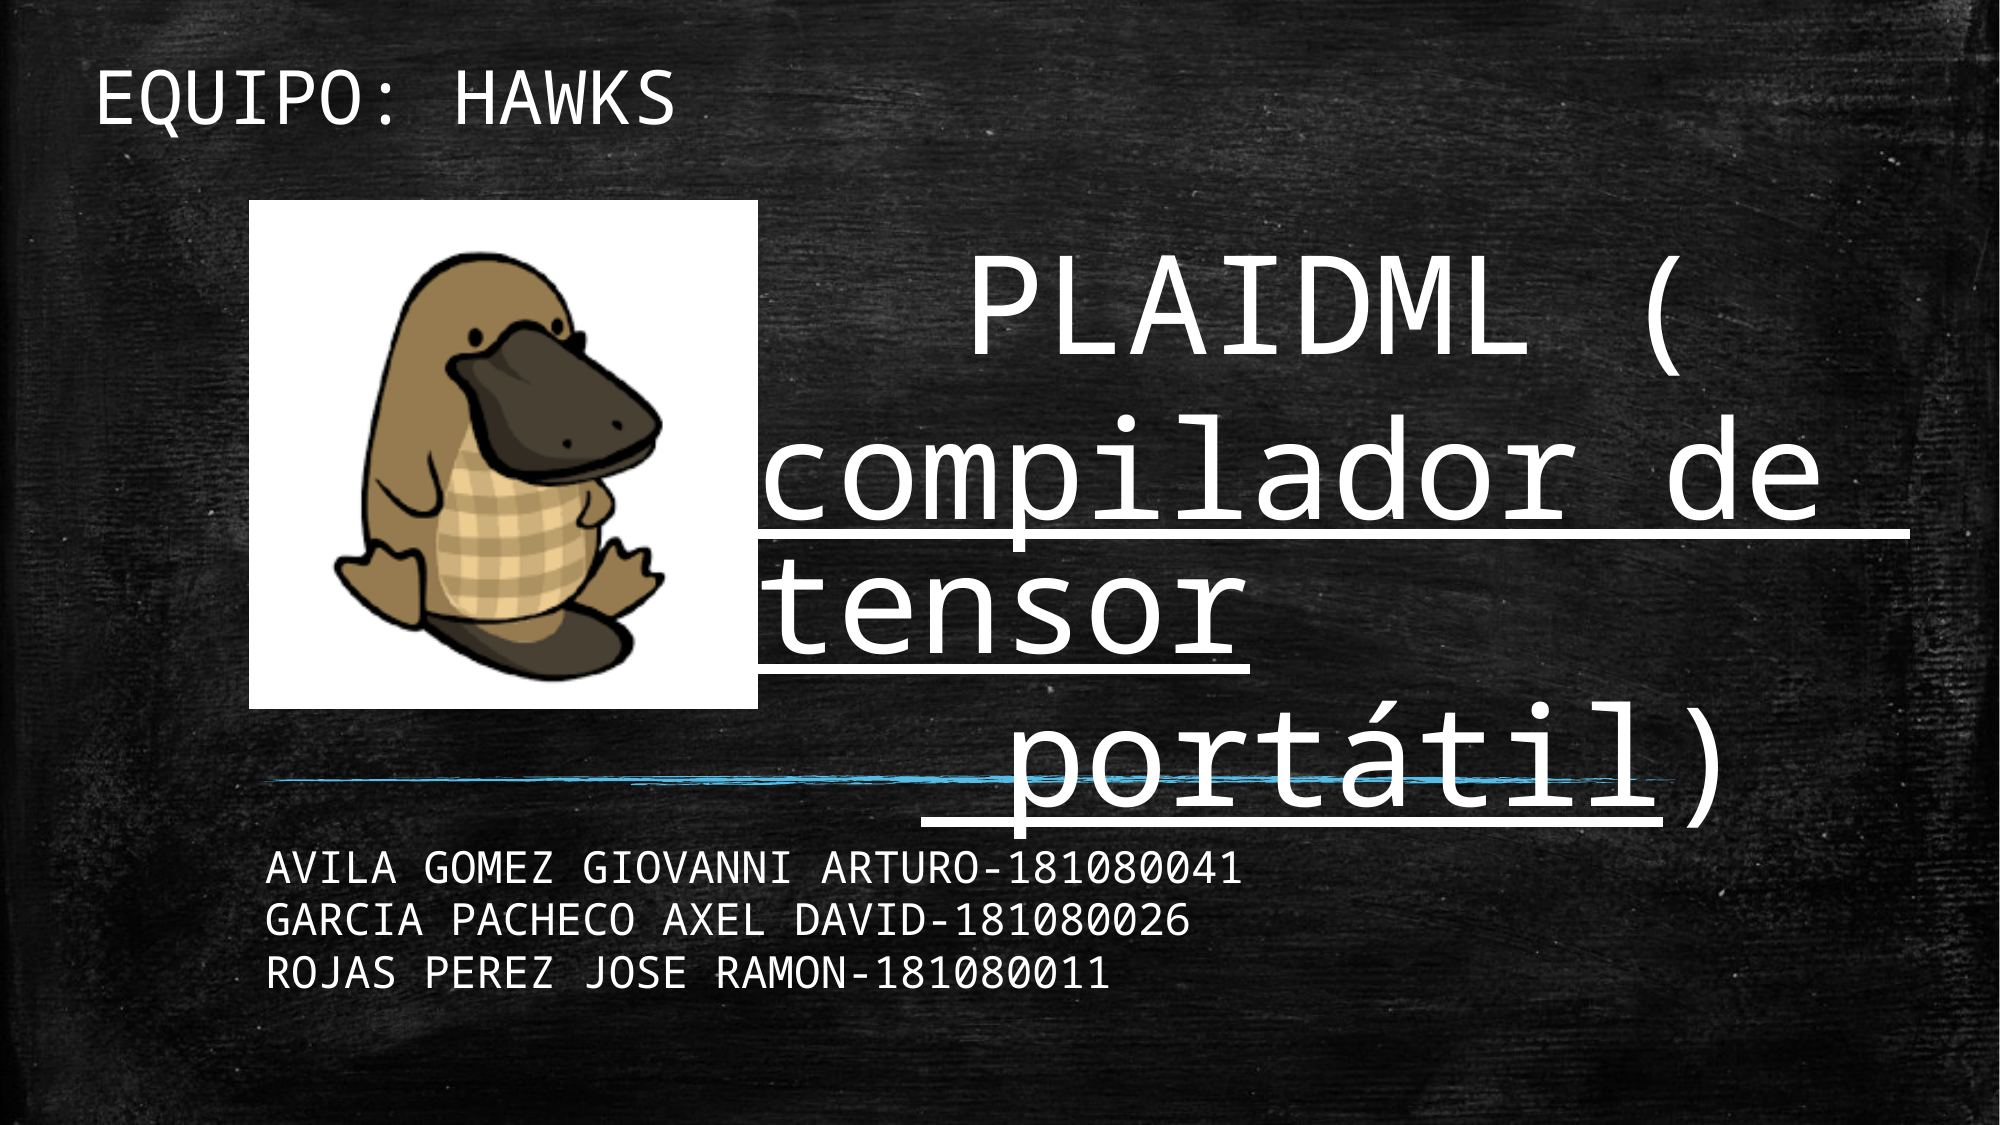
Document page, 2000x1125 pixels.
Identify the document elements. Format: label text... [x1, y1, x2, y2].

picture [249, 200, 758, 709]
title PLAIDML (compilador de tensor portátil) [758, 200, 1927, 709]
text_box EQUIPO: HAWKS [78, 41, 1090, 147]
subtitle AVILA GOMEZ GIOVANNI ARTURO-181080041 GARCIA PACHECO AXEL DAVID-181080026 ROJAS PEREZ JOSE RAMON-181080011 [249, 837, 1750, 1013]
